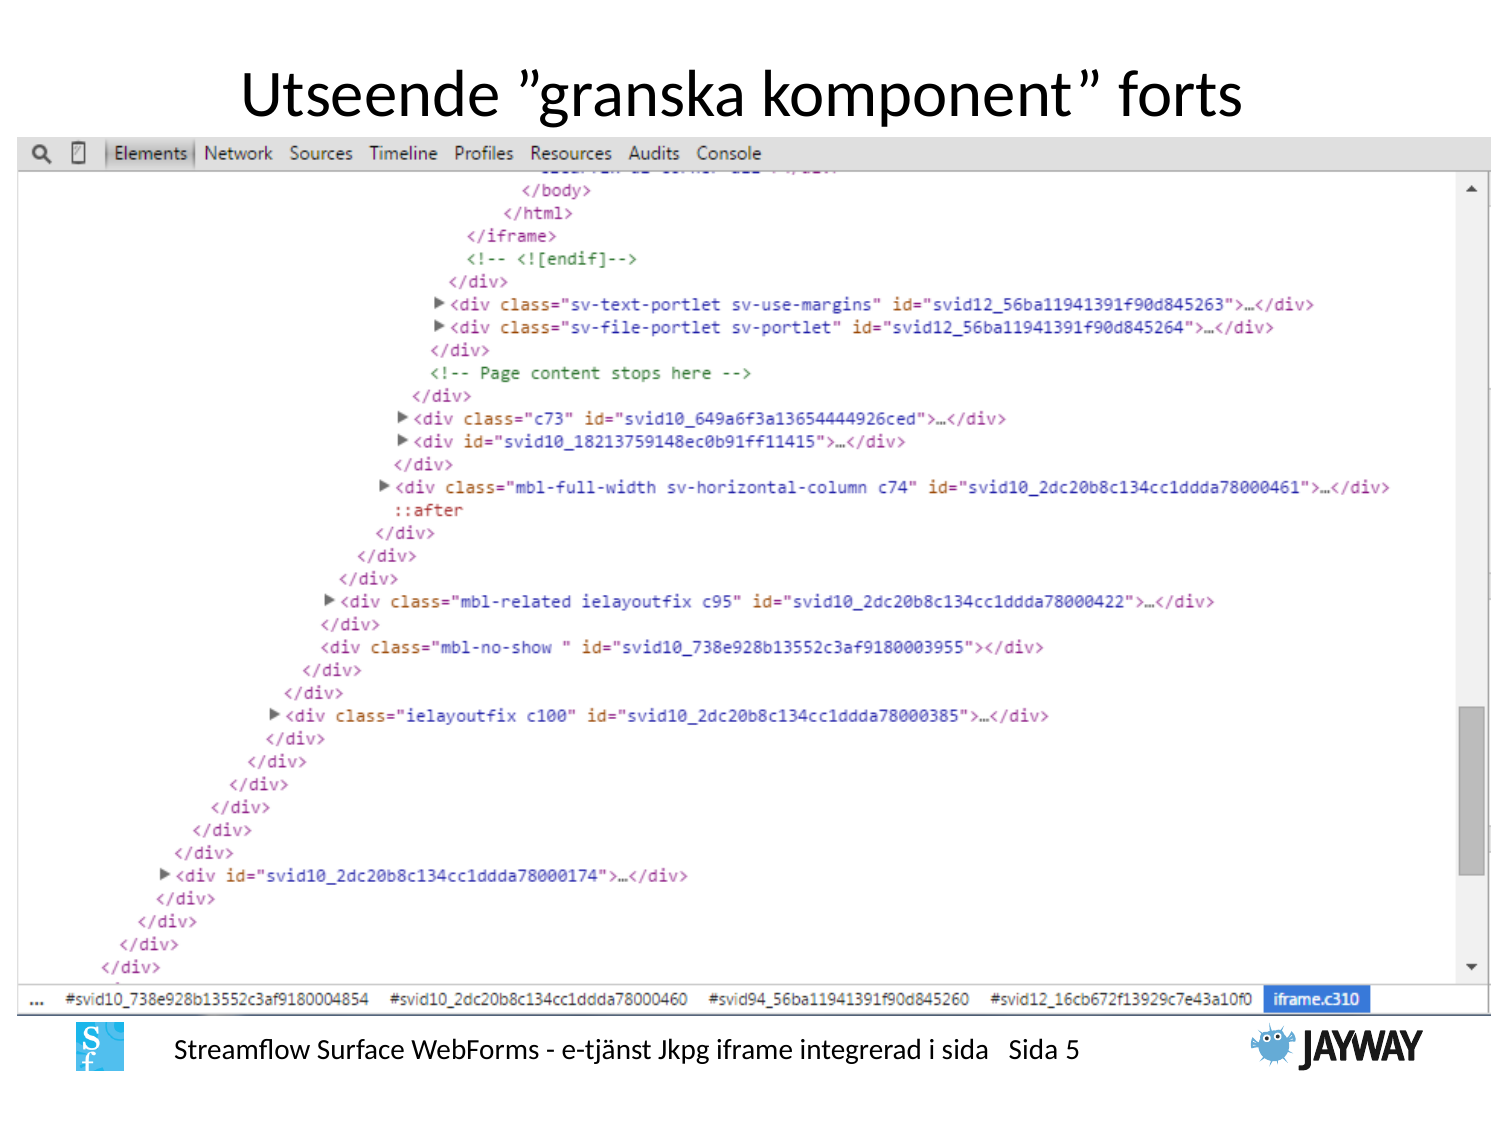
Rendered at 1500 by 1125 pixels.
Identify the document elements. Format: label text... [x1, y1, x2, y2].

picture [17, 136, 1491, 1017]
picture [76, 1022, 124, 1071]
text_box Utseende ”granska komponent” forts [0, 42, 1500, 138]
